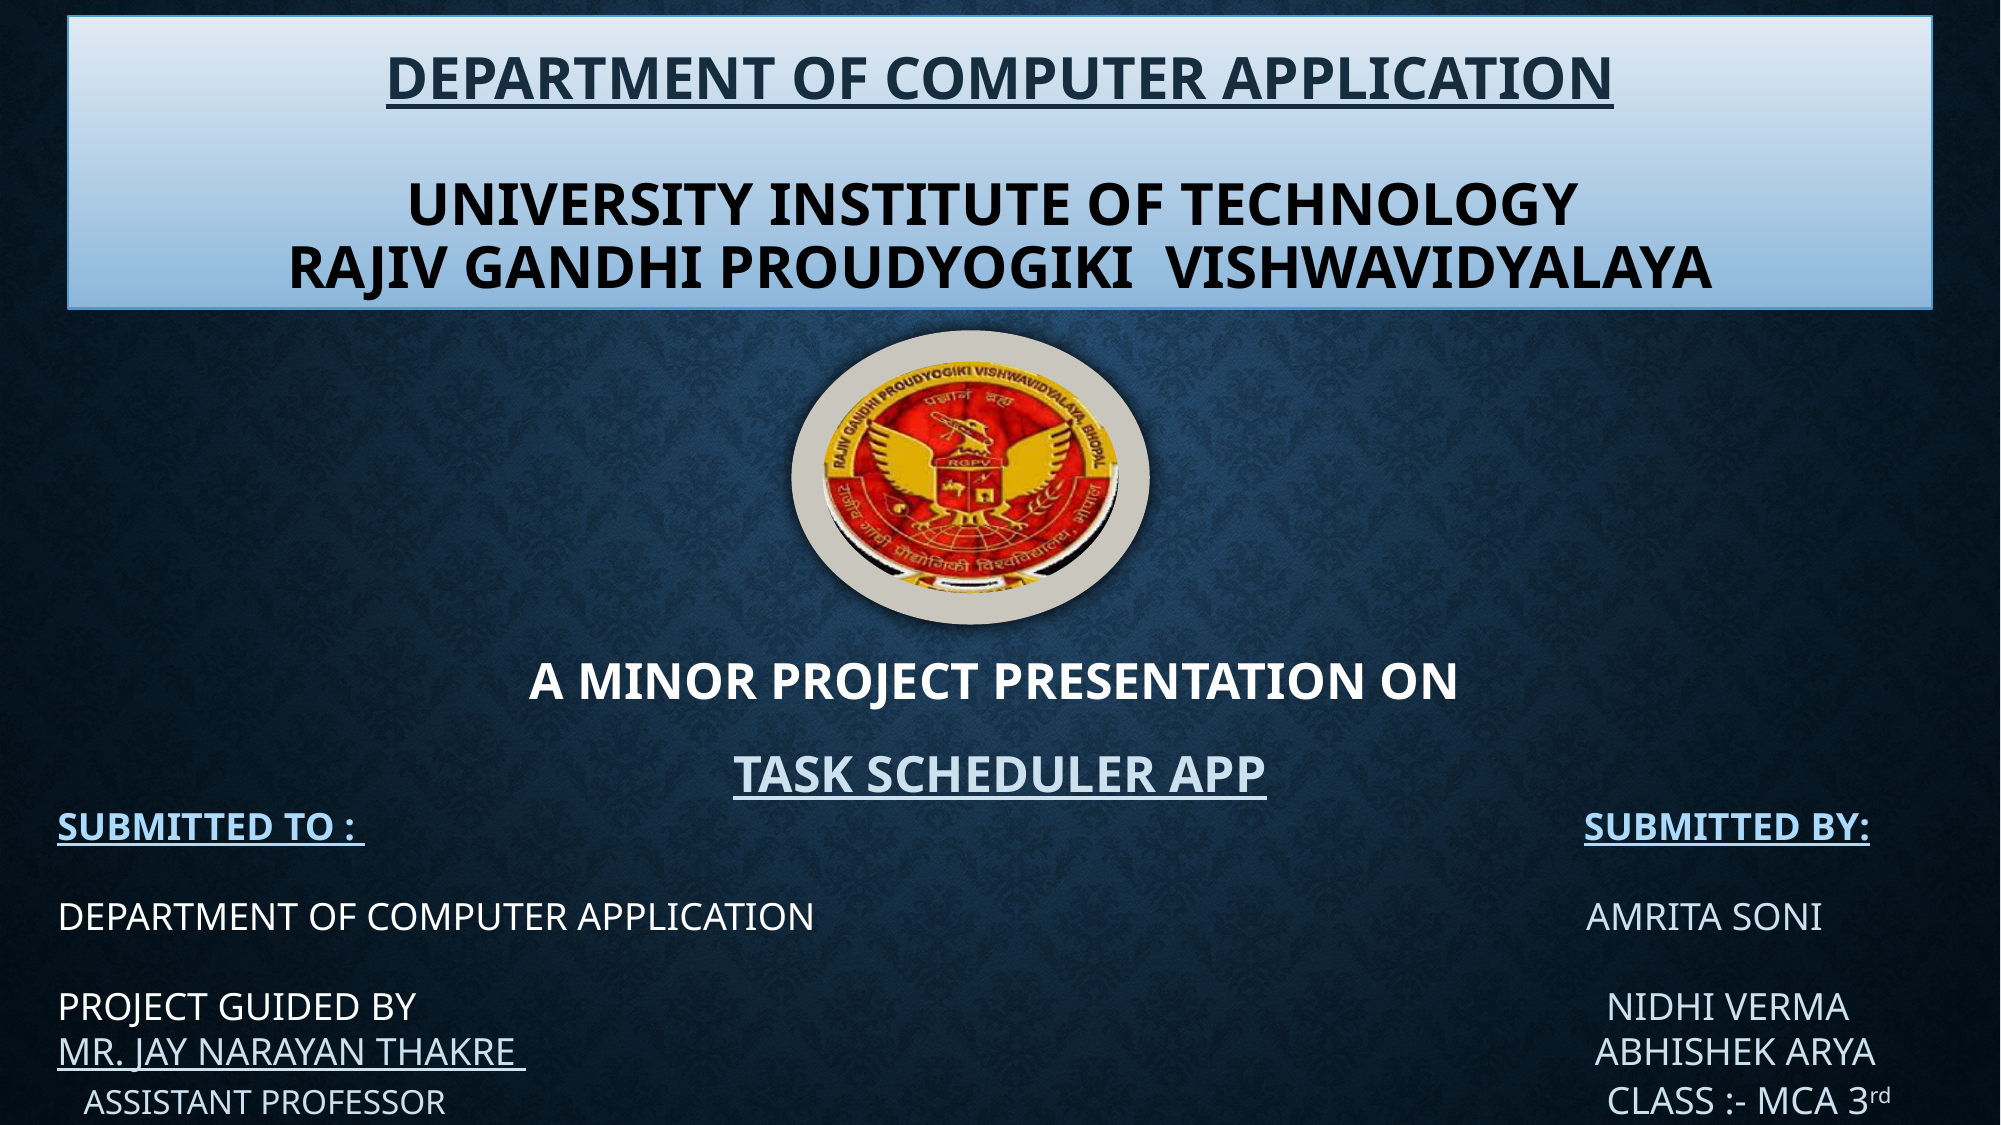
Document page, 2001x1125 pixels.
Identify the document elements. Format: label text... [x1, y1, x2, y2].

title Department of computer Application University Institute of Technology Rajiv Gandhi Proudyogiki VishwaVidyalaya [67, 15, 1933, 310]
list A MINOR PROJECT PRESENTATION ON TASK SCHEDULER APP [129, 630, 1871, 795]
picture [806, 345, 1135, 610]
text_box SUBMITTED TO : SUBMITTED BY: DEPARTMENT OF COMPUTER APPLICATION AMRITA SONI PROJECT GUIDED BY NIDHI VERMA MR. JAY NARAYAN THAKRE ABHISHEK ARYA ASSISTANT PROFESSOR CLASS :- MCA 3rd SEM [42, 795, 1984, 1125]
